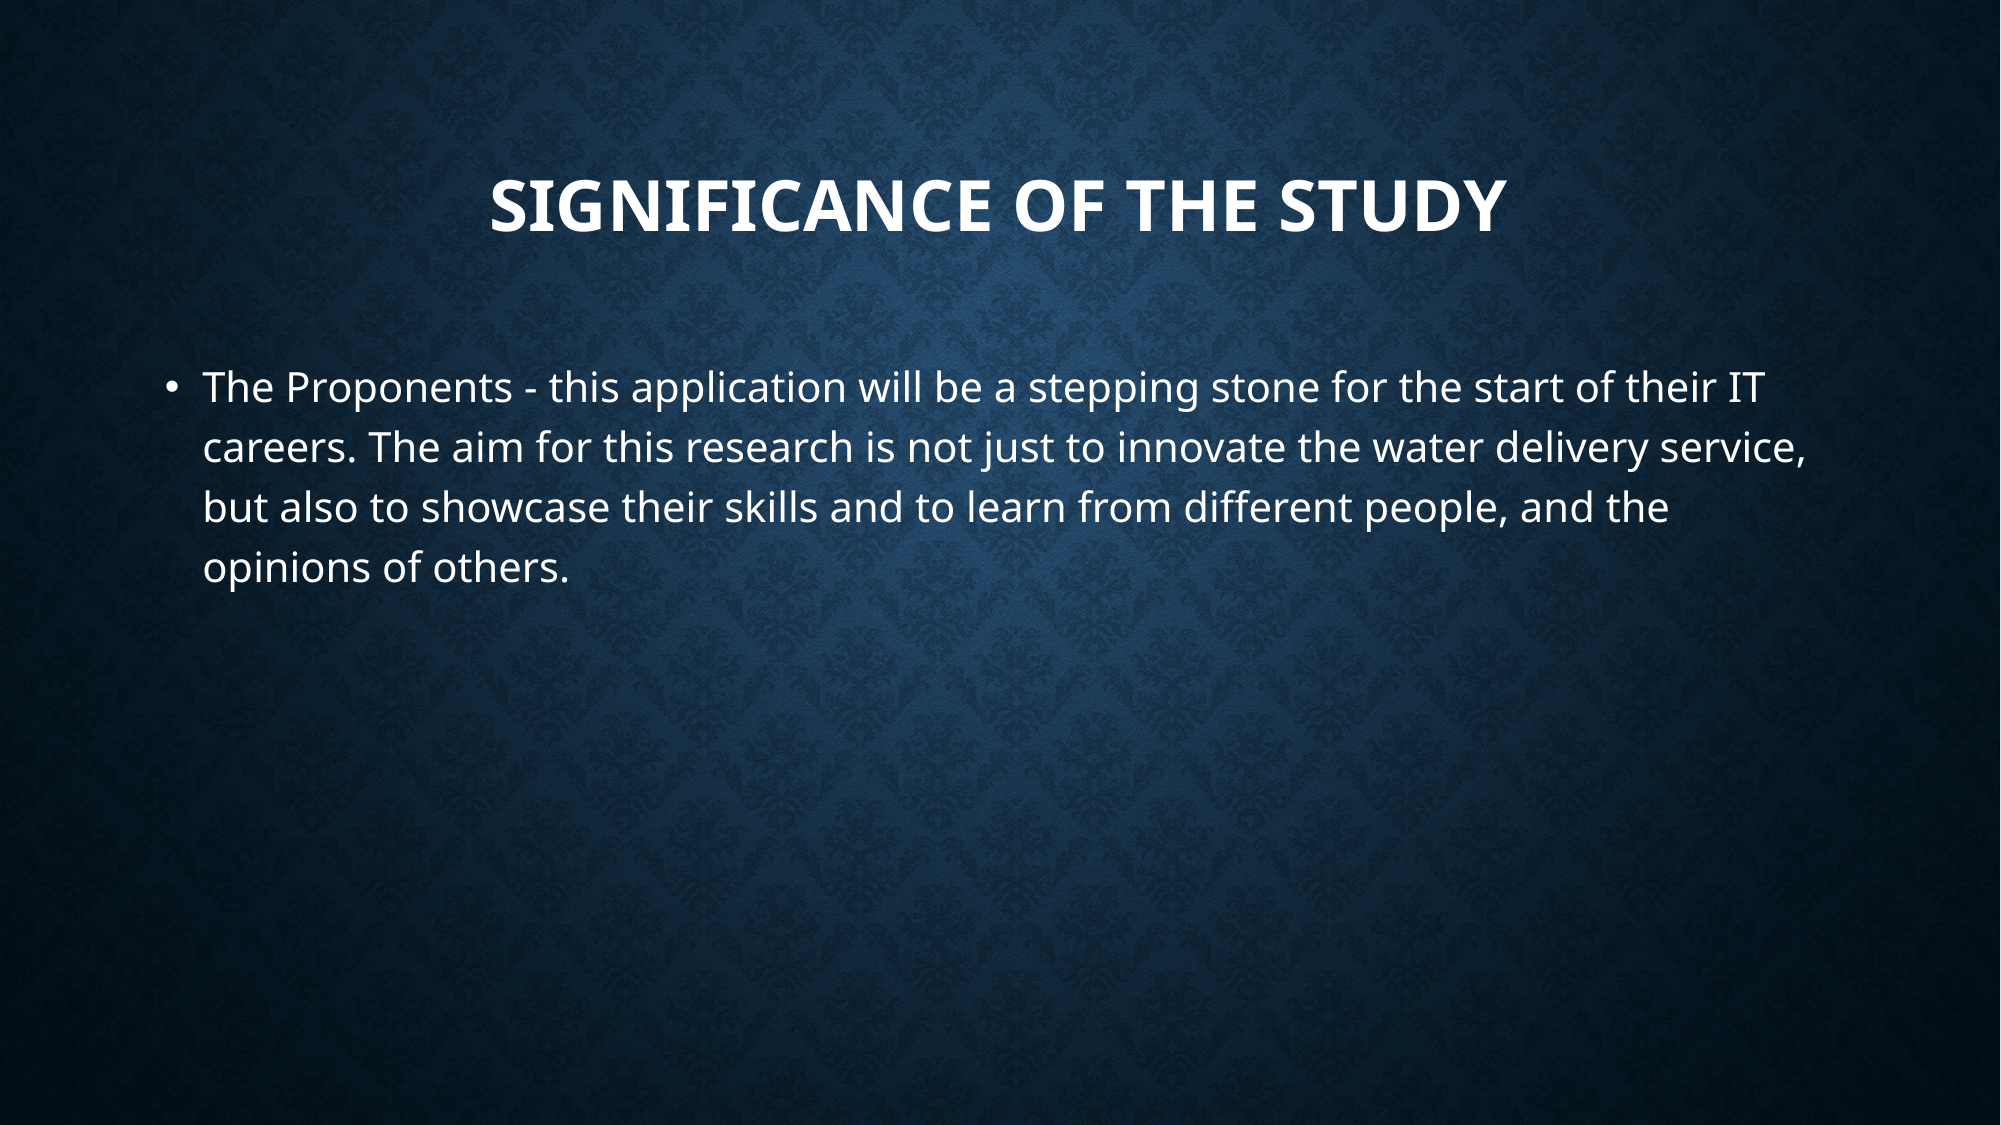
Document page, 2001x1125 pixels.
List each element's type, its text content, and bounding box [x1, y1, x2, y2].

title Significance of the study [149, 99, 1849, 318]
list The Proponents - this application will be a stepping stone for the start of their IT careers. The aim for this research is not just to innovate the water delivery service, but also to showcase their skills and to learn from different people, and the opinions of others. [149, 343, 1849, 950]
